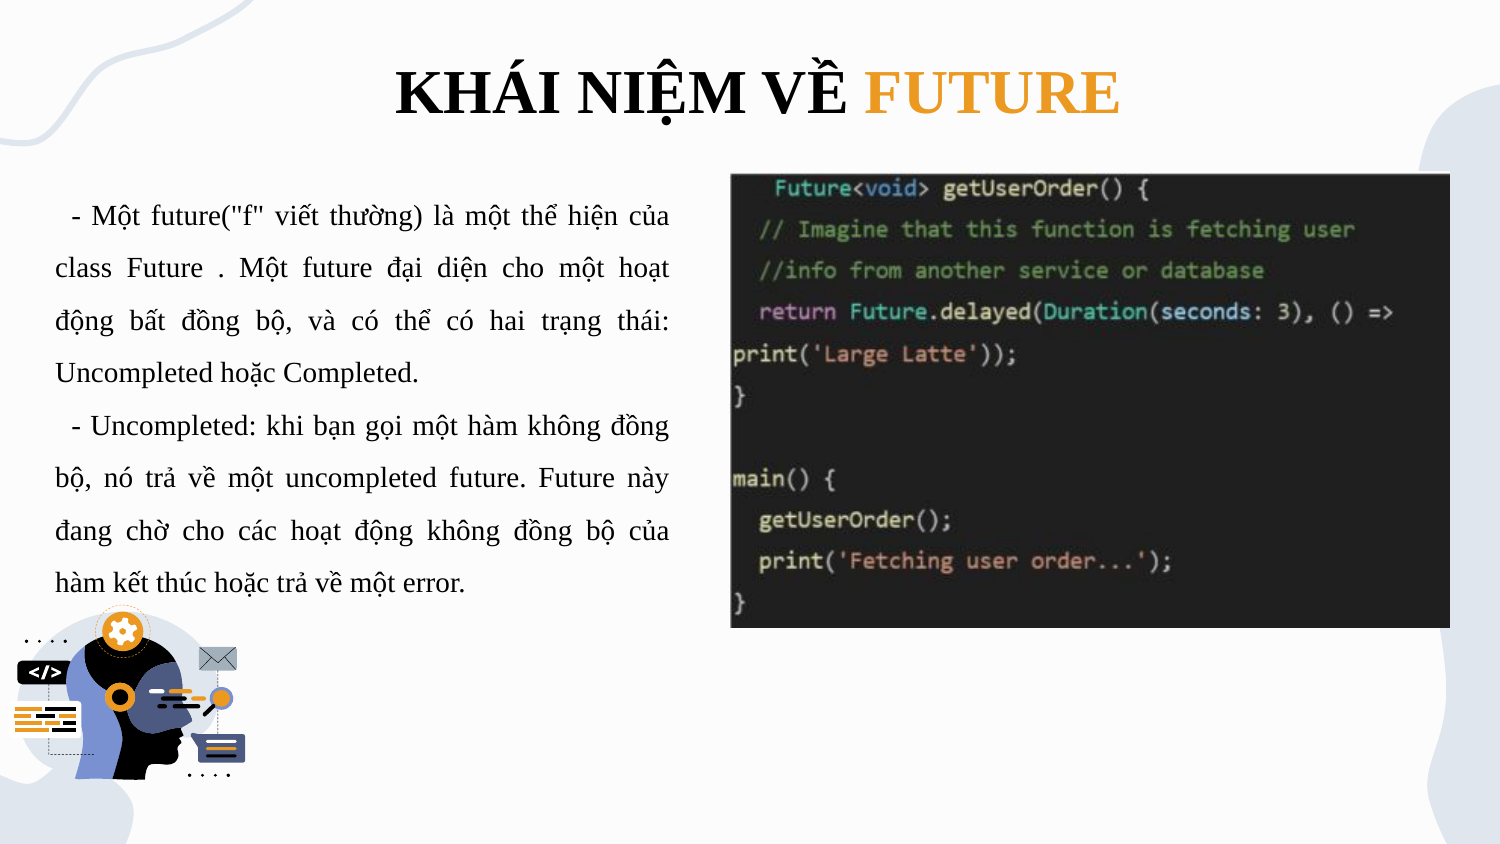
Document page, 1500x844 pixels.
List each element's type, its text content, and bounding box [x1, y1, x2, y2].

picture [729, 171, 1451, 628]
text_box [8, 604, 246, 781]
title KHÁI NIỆM VỀ FUTURE [126, 24, 1391, 139]
text_box - Một future("f" viết thường) là một thể hiện của class Future . Một future đại diện cho một hoạt động bất đồng bộ, và có thể có hai trạng thái: Uncompleted hoặc Completed. - Uncompleted: khi bạn gọi một hàm không đồng bộ, nó trả về một uncompleted future. Future này đang chờ cho các hoạt động không đồng bộ của hàm kết thúc hoặc trả về một error. [22, 171, 686, 606]
